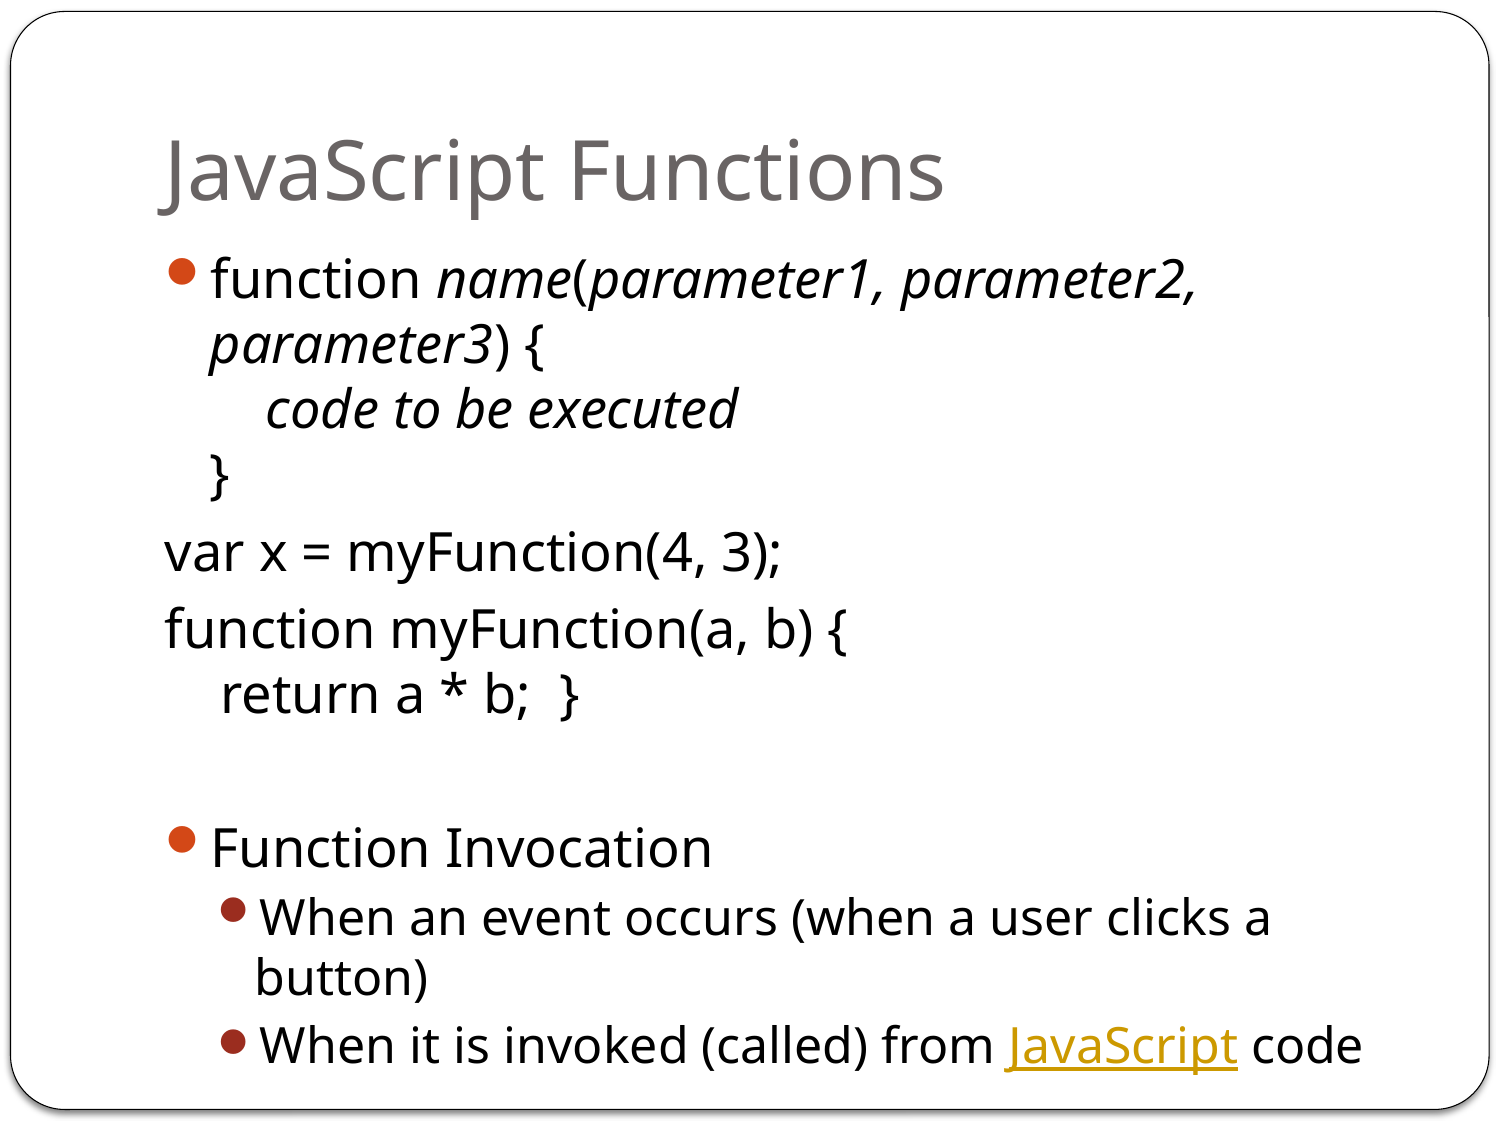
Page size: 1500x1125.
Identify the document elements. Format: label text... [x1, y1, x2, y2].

list function name(parameter1, parameter2, parameter3) { code to be executed } var x = myFunction(4, 3); function myFunction(a, b) { return a * b; } Function Invocation When an event occurs (when a user clicks a button) When it is invoked (called) from JavaScript code [150, 237, 1425, 988]
title JavaScript Functions [150, 45, 1425, 233]
